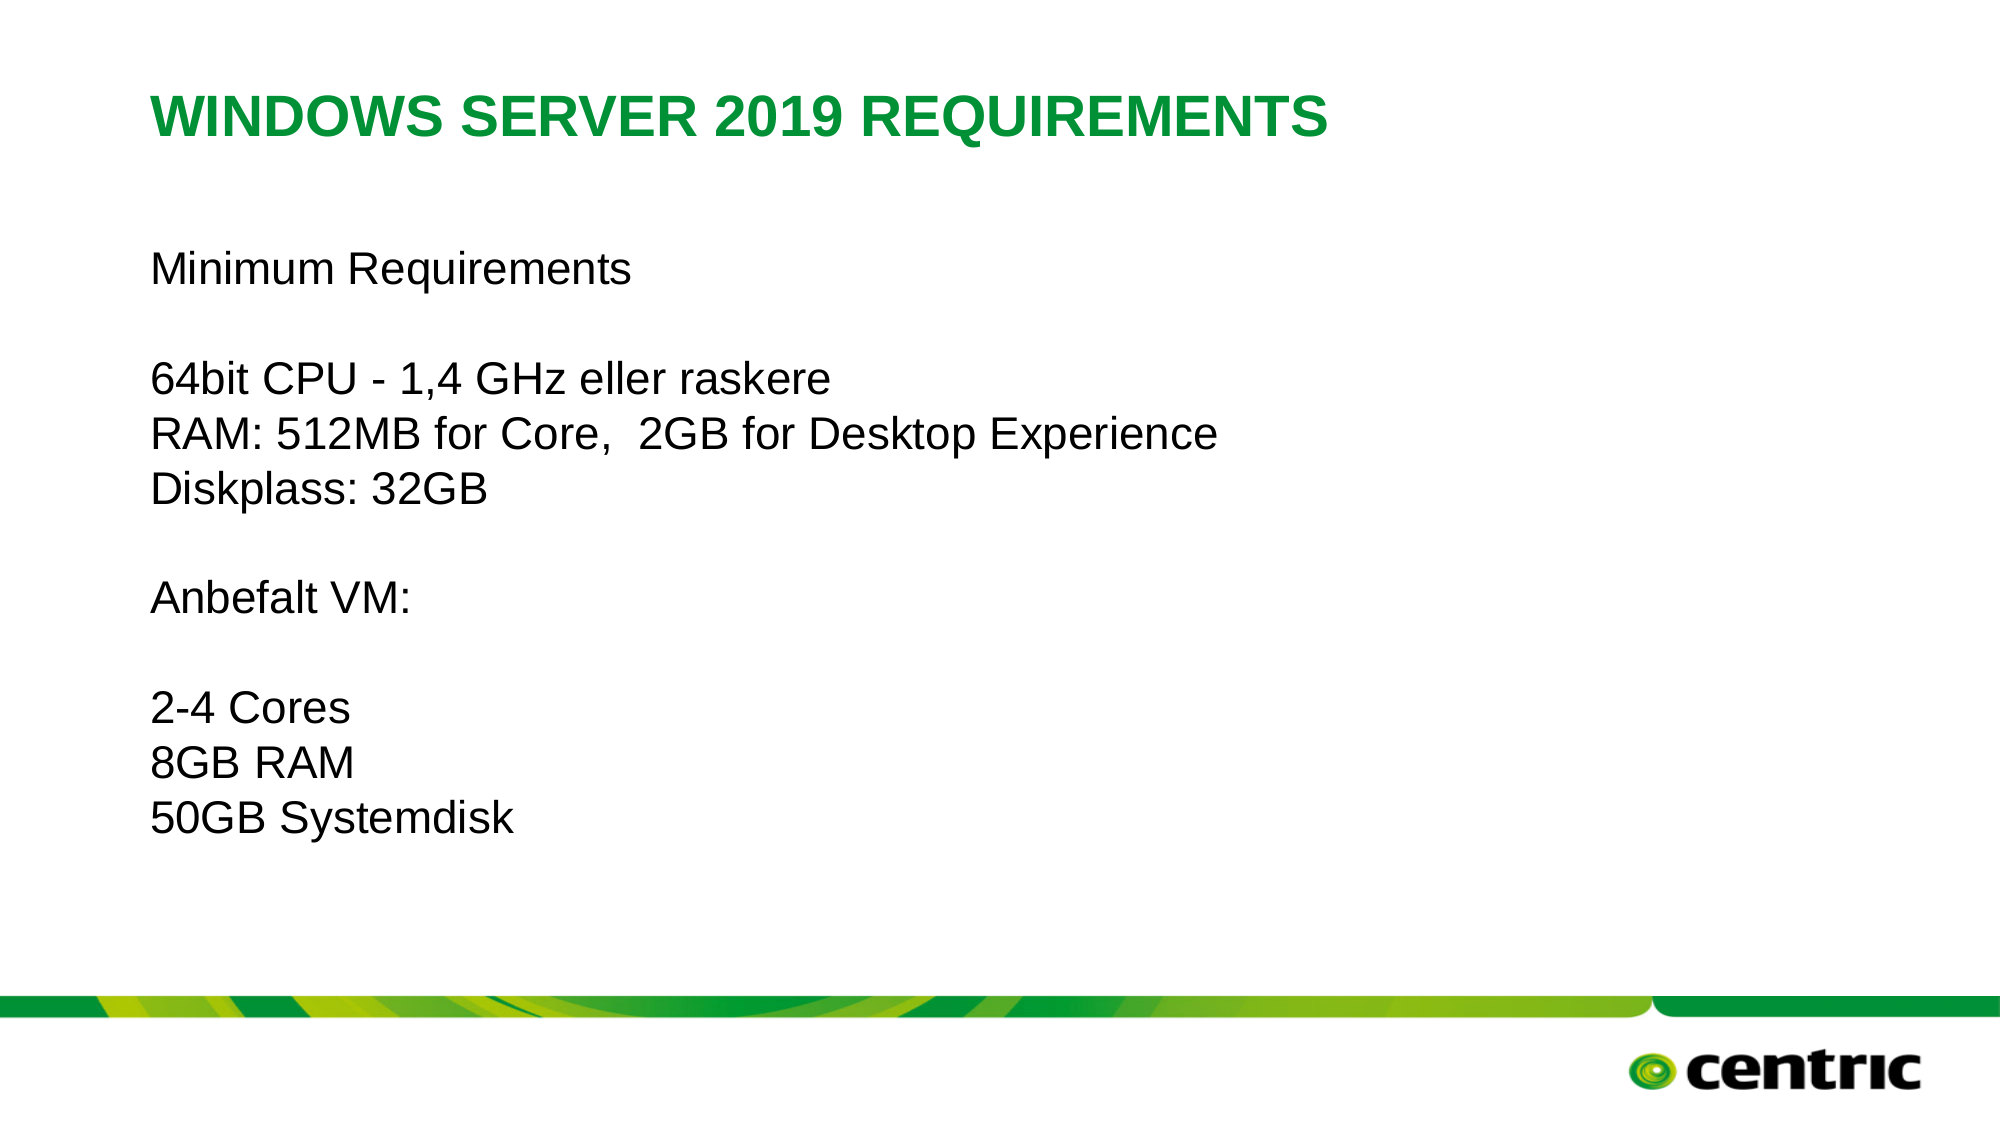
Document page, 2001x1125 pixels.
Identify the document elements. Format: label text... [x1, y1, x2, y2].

picture [0, 995, 2000, 1125]
list Minimum Requirements 64bit CPU - 1,4 GHz eller raskere RAM: 512MB for Core, 2GB for Desktop Experience Diskplass: 32GB Anbefalt VM: 2-4 Cores 8GB RAM 50GB Systemdisk [135, 231, 1921, 975]
title Windows Server 2019 requirements [135, 77, 1921, 213]
